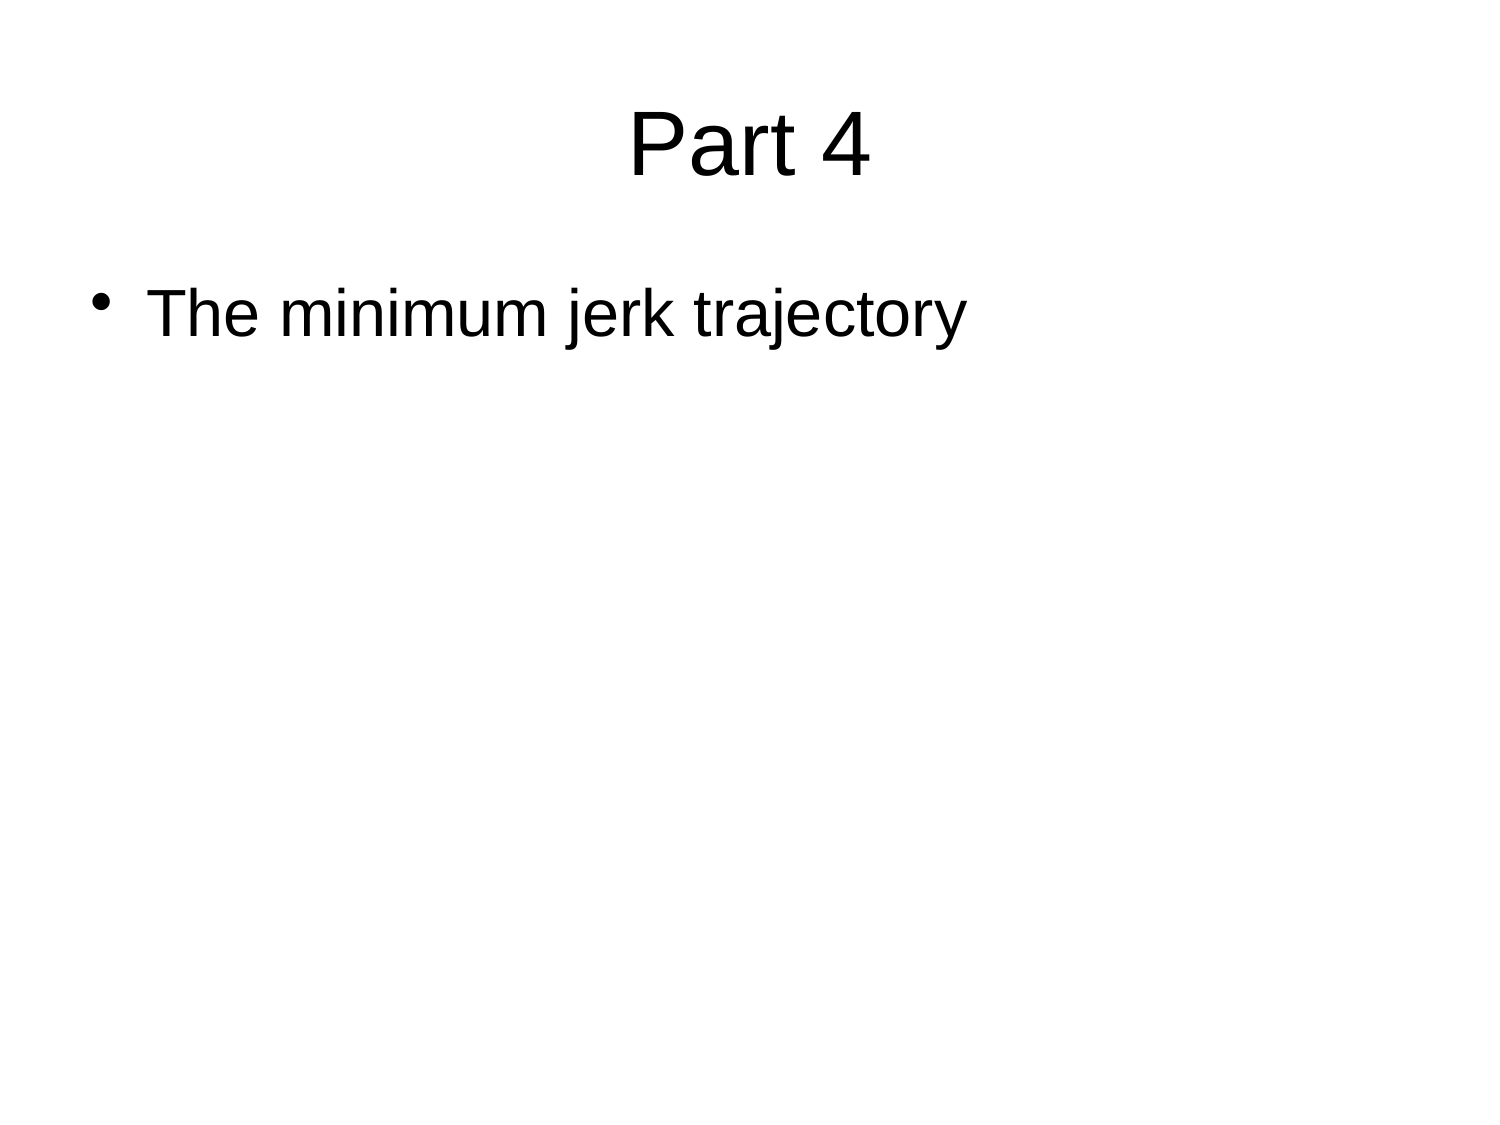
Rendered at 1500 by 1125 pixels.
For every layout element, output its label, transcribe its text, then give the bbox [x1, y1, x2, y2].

list The minimum jerk trajectory [75, 262, 1425, 1005]
title Part 4 [75, 45, 1425, 233]
